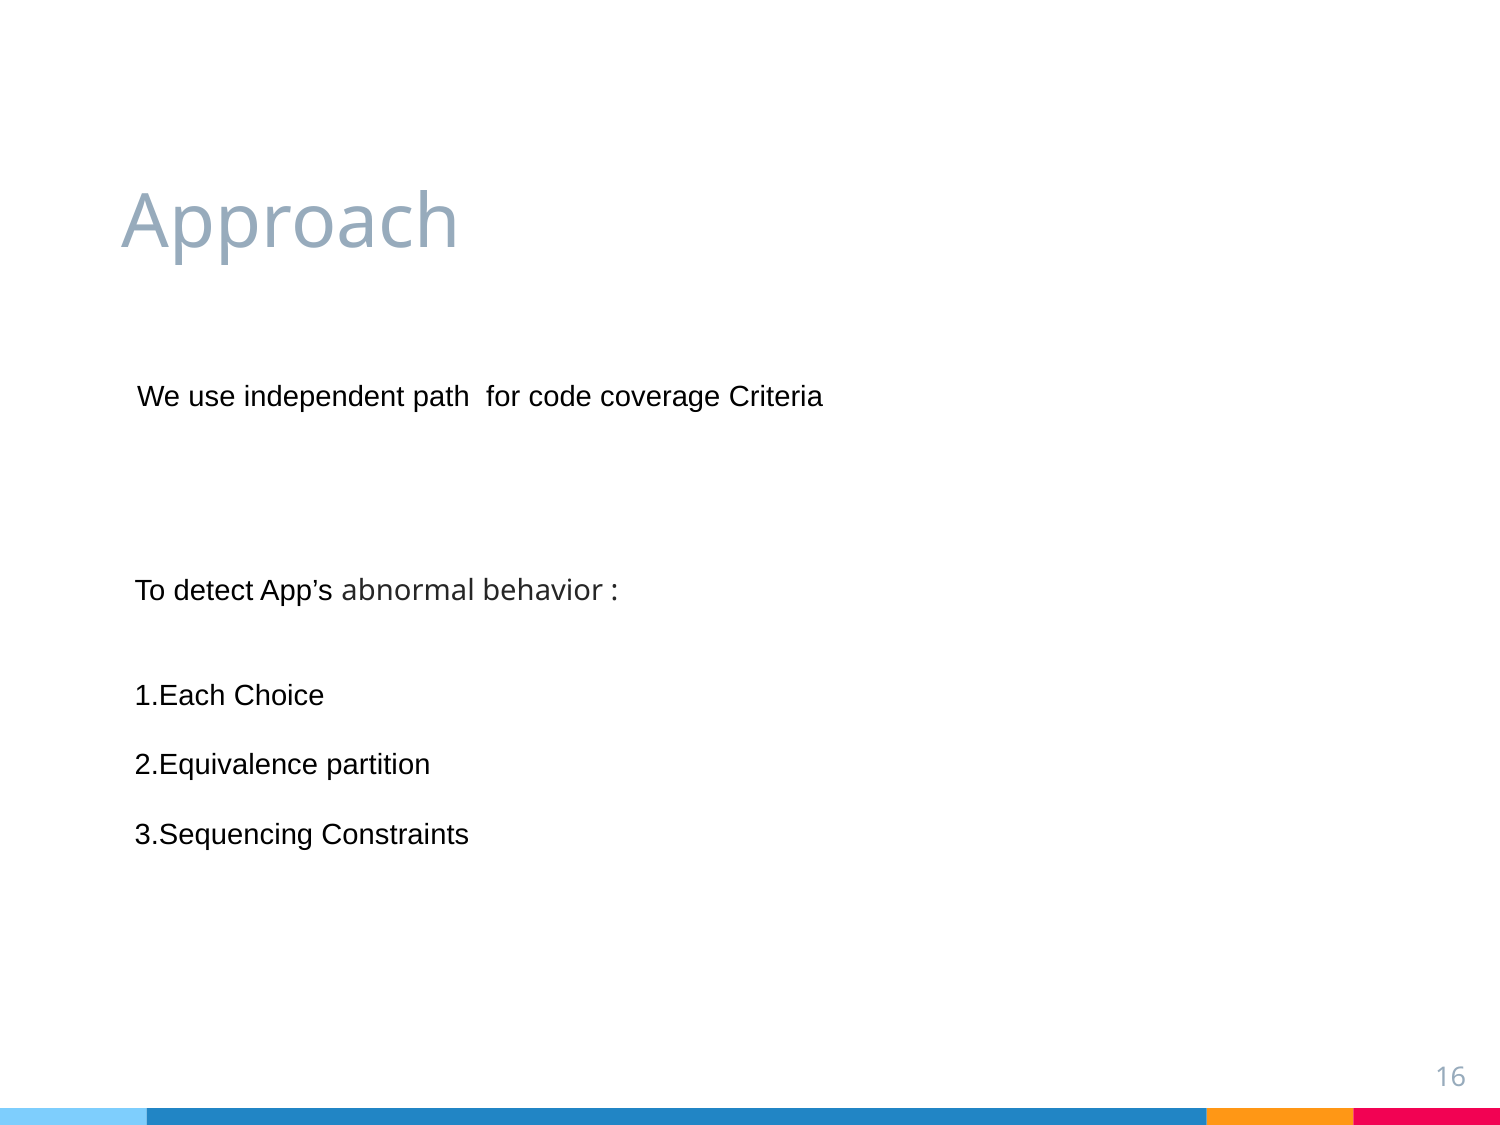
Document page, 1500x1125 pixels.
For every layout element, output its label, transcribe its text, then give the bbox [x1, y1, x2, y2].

text_box To detect App’s abnormal behavior : 1.Each Choice 2.Equivalence partition 3.Sequencing Constraints [119, 563, 634, 858]
title Approach [106, 89, 1167, 278]
slide_number 16 [1391, 1043, 1482, 1113]
text_box We use independent path for code coverage Criteria [122, 369, 856, 420]
